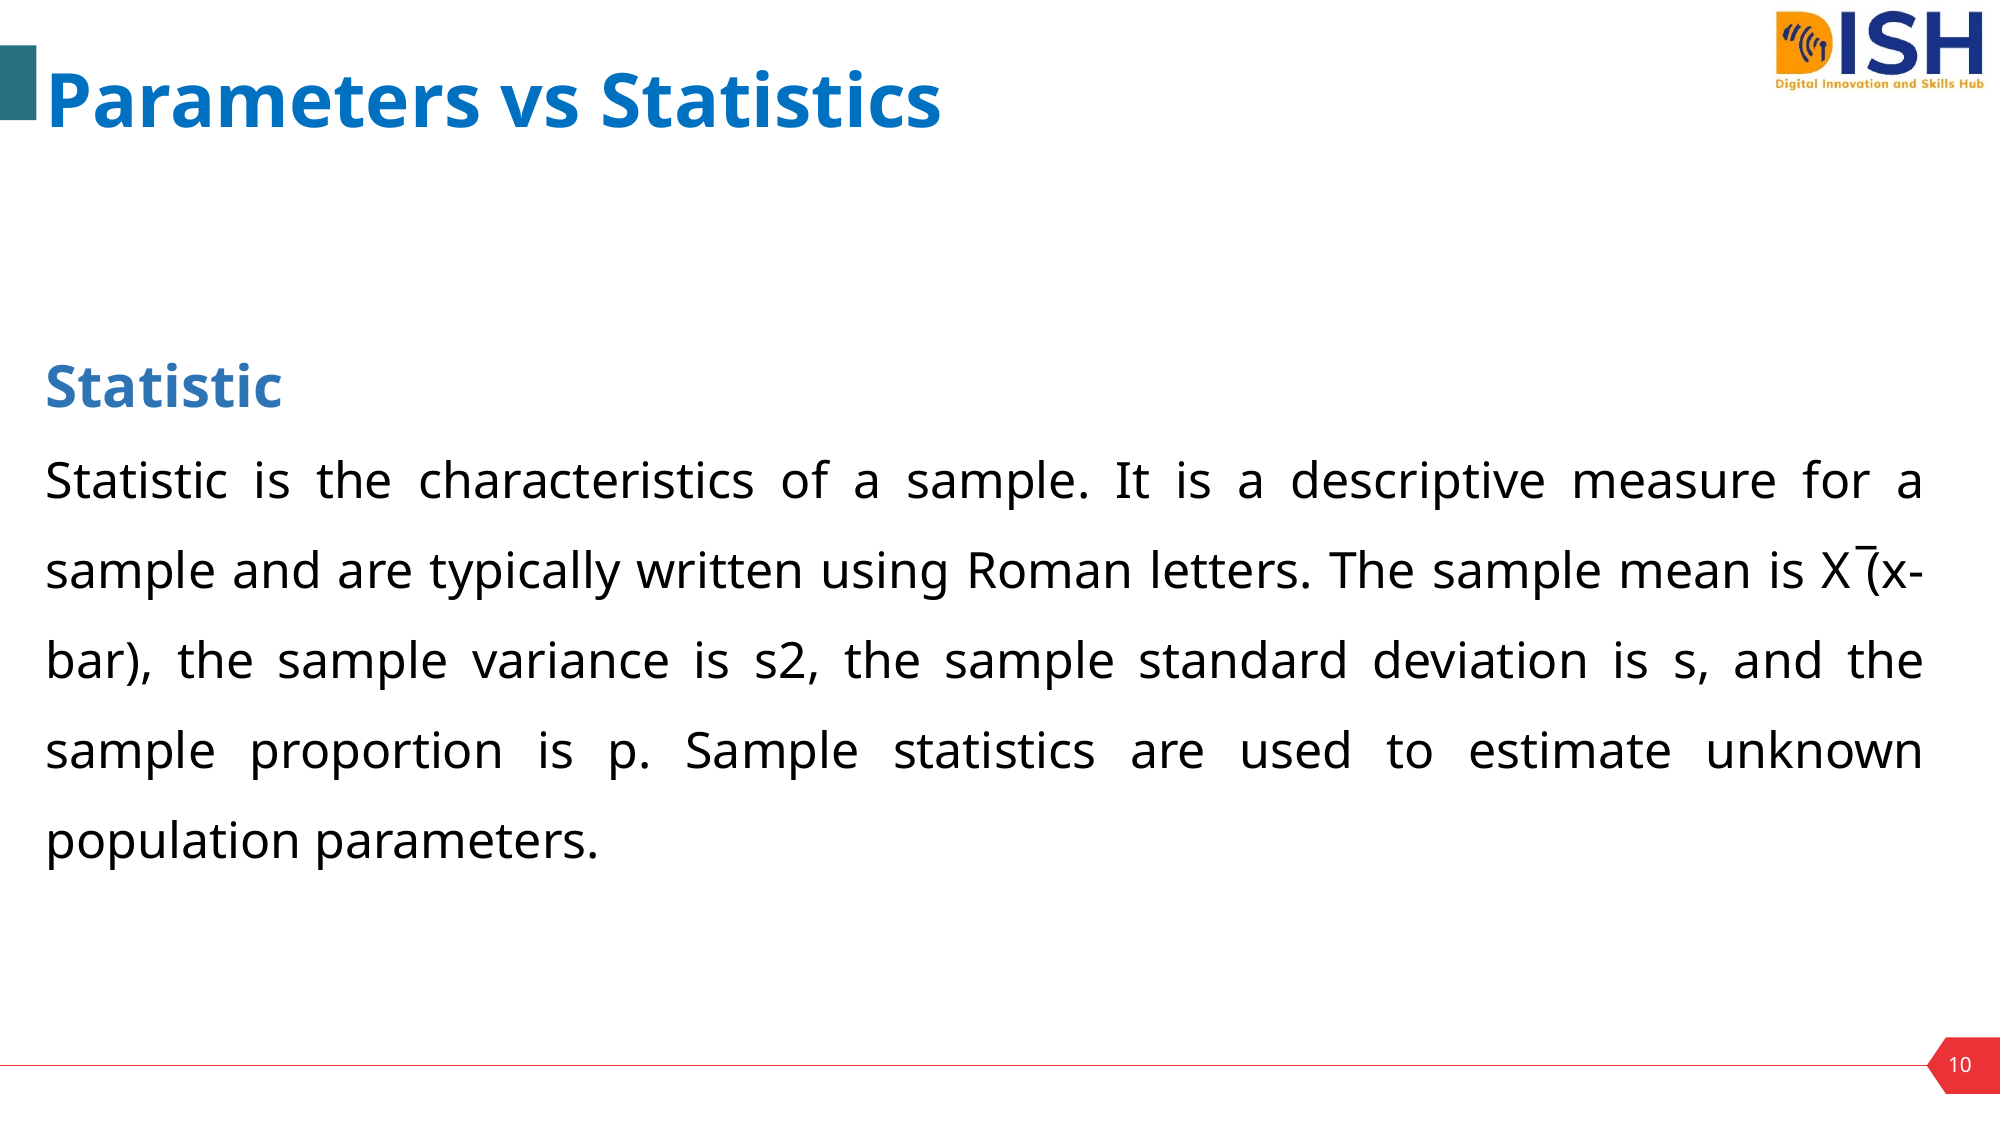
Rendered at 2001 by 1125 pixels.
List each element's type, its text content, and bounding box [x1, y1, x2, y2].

text_box Statistic Statistic is the characteristics of a sample. It is a descriptive measure for a sample and are typically written using Roman letters. The sample mean is X ̅(x-bar), the sample variance is s2, the sample standard deviation is s, and the sample proportion is p. Sample statistics are used to estimate unknown population parameters. [30, 306, 1941, 877]
picture [1761, 3, 1996, 101]
text_box Parameters vs Statistics [30, 0, 1032, 150]
